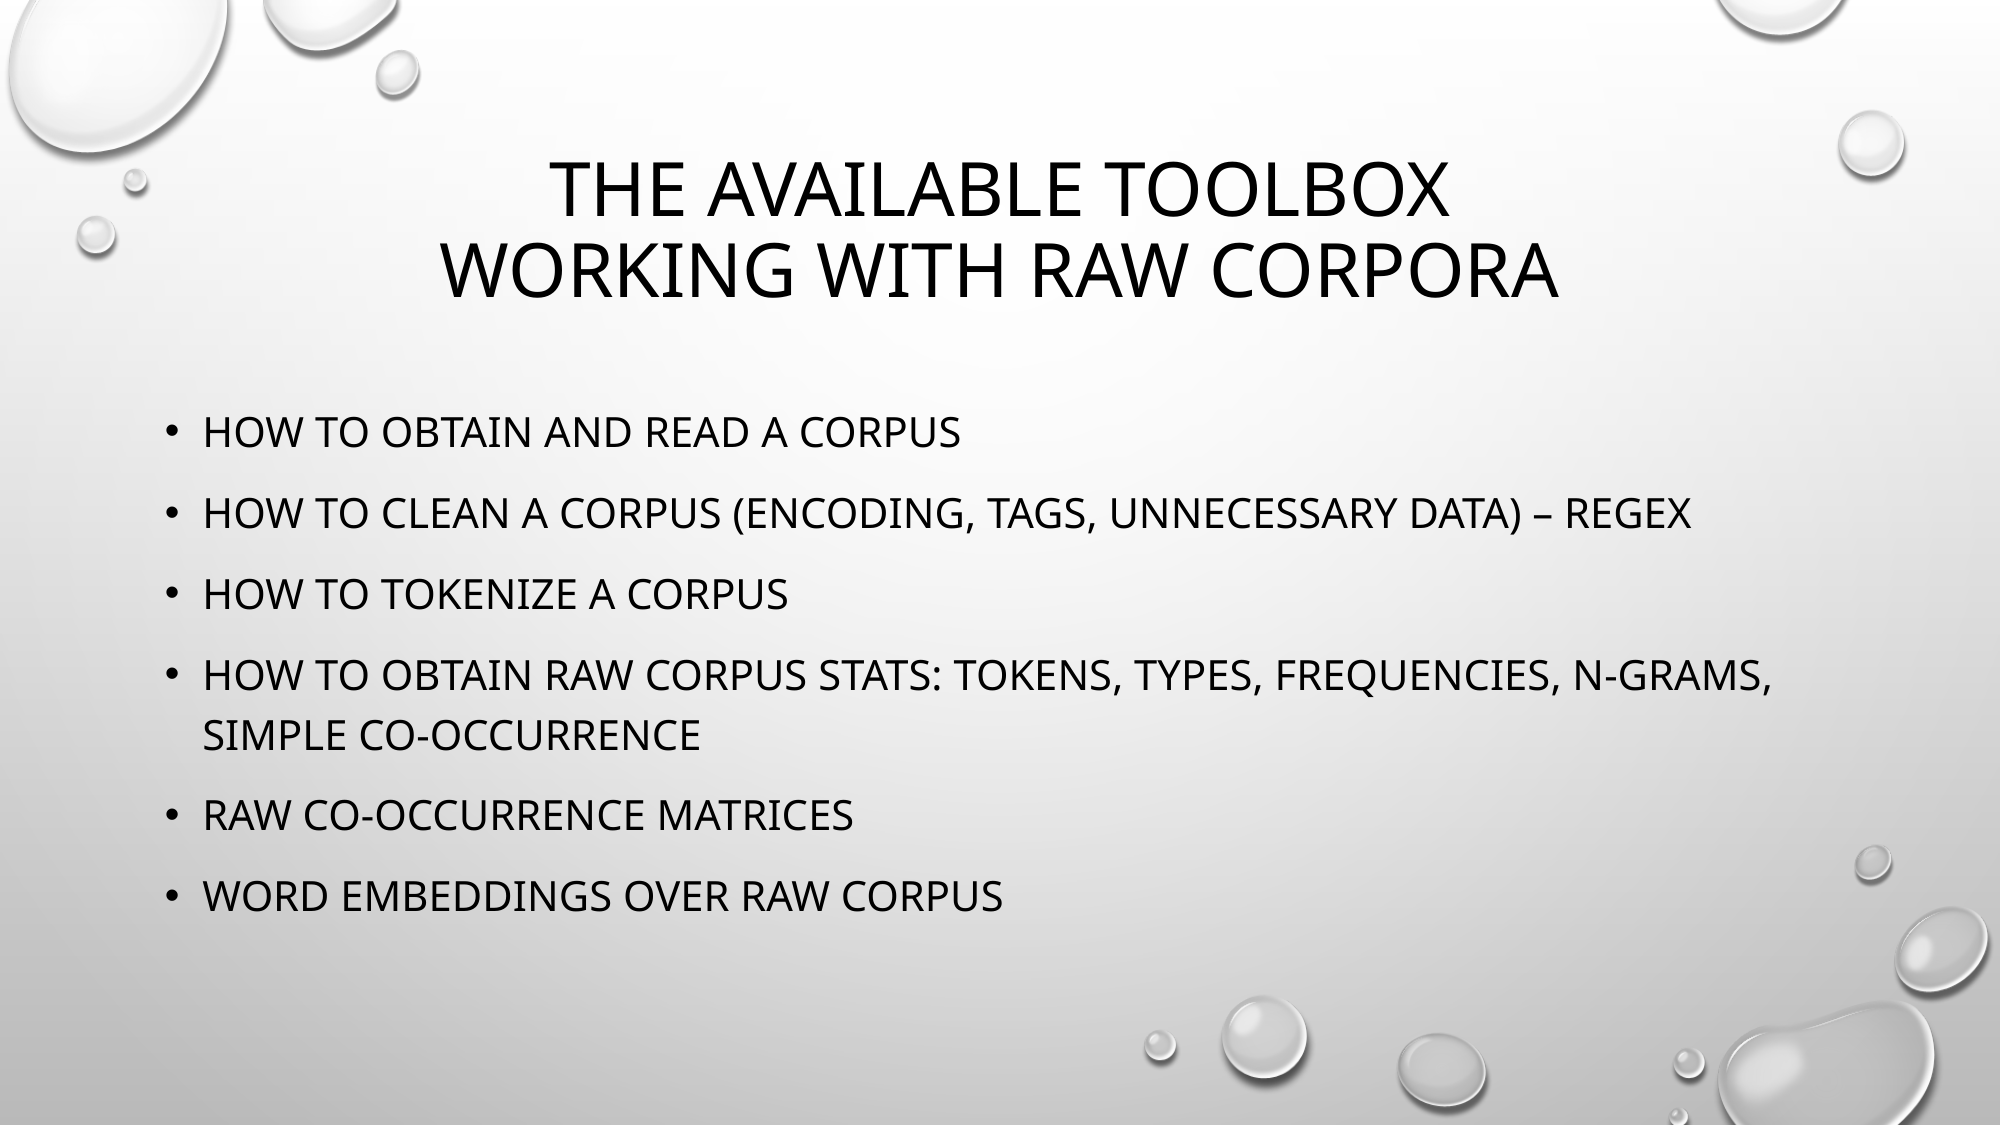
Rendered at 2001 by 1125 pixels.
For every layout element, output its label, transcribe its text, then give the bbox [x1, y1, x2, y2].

picture [0, 0, 2000, 1125]
title The available toolbox Working with raw corpora [149, 101, 1851, 364]
list How to obtain and read a corpus How to clean a corpus (encoding, tags, unnecessary data) – regex How to tokenize a corpus How to obtain raw corpus stats: tokens, types, frequencies, n-grams, simple co-occurrence Raw co-occurrence matrices Word embeddings over raw corpus [149, 388, 1850, 950]
